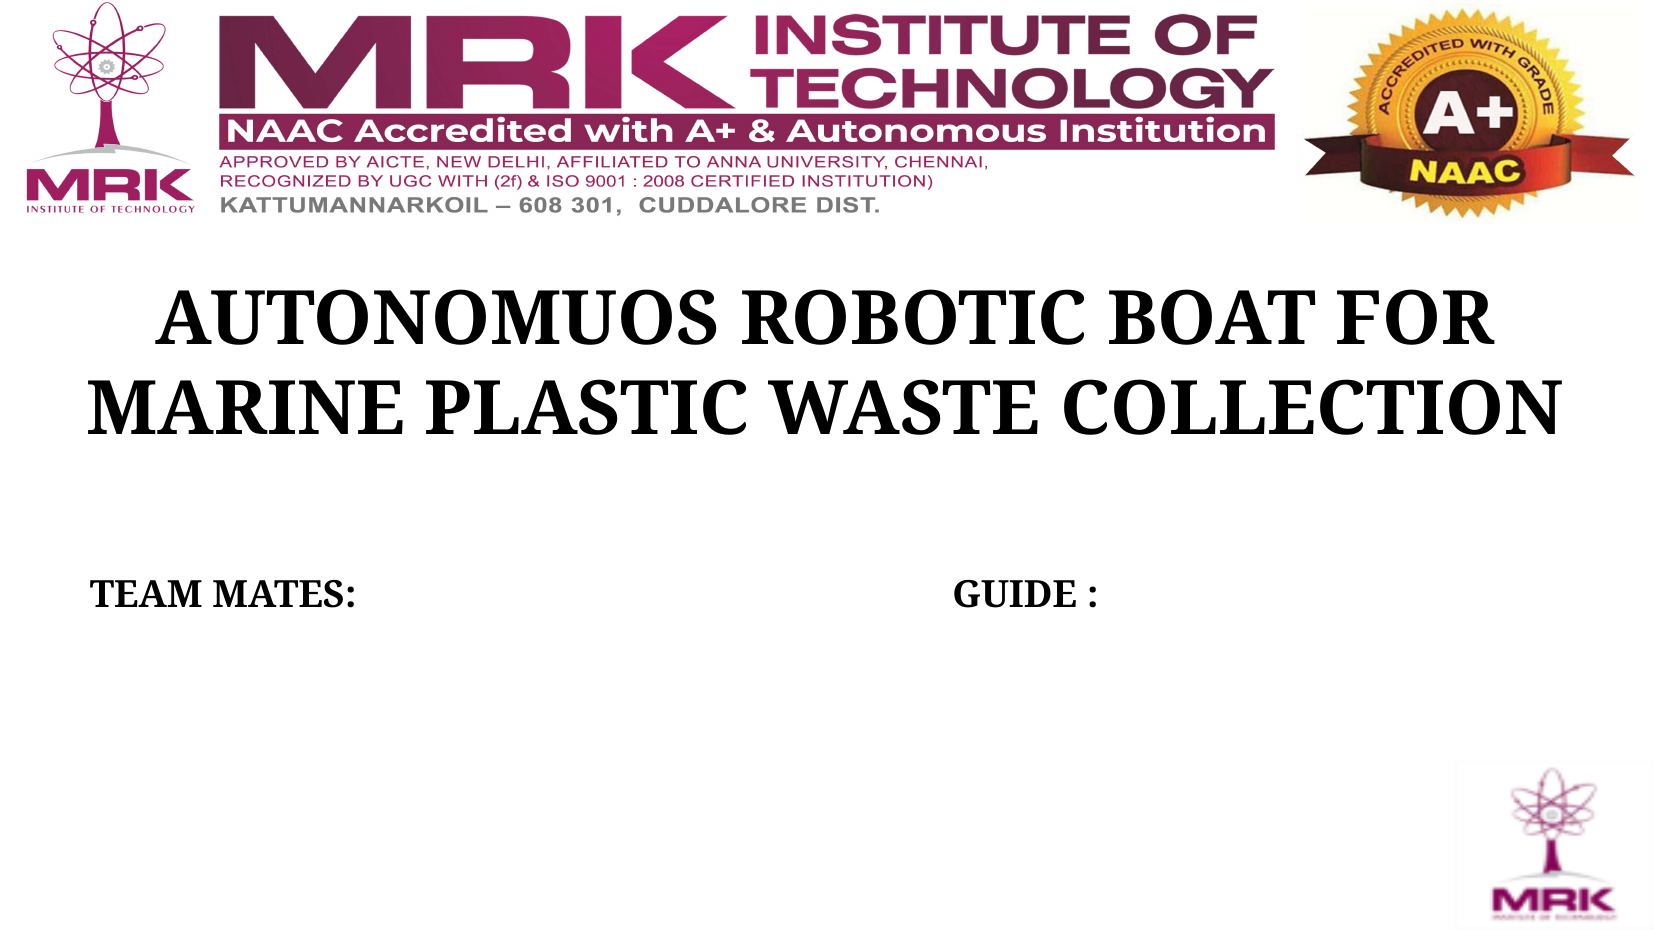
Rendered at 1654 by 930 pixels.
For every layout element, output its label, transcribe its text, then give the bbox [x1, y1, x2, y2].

text_box AUTONOMUOS ROBOTIC BOAT FOR MARINE PLASTIC WASTE COLLECTION [37, 262, 1613, 458]
text_box GUIDE : [937, 562, 1463, 668]
text_box TEAM MATES: [75, 562, 488, 713]
picture [0, 0, 1654, 930]
